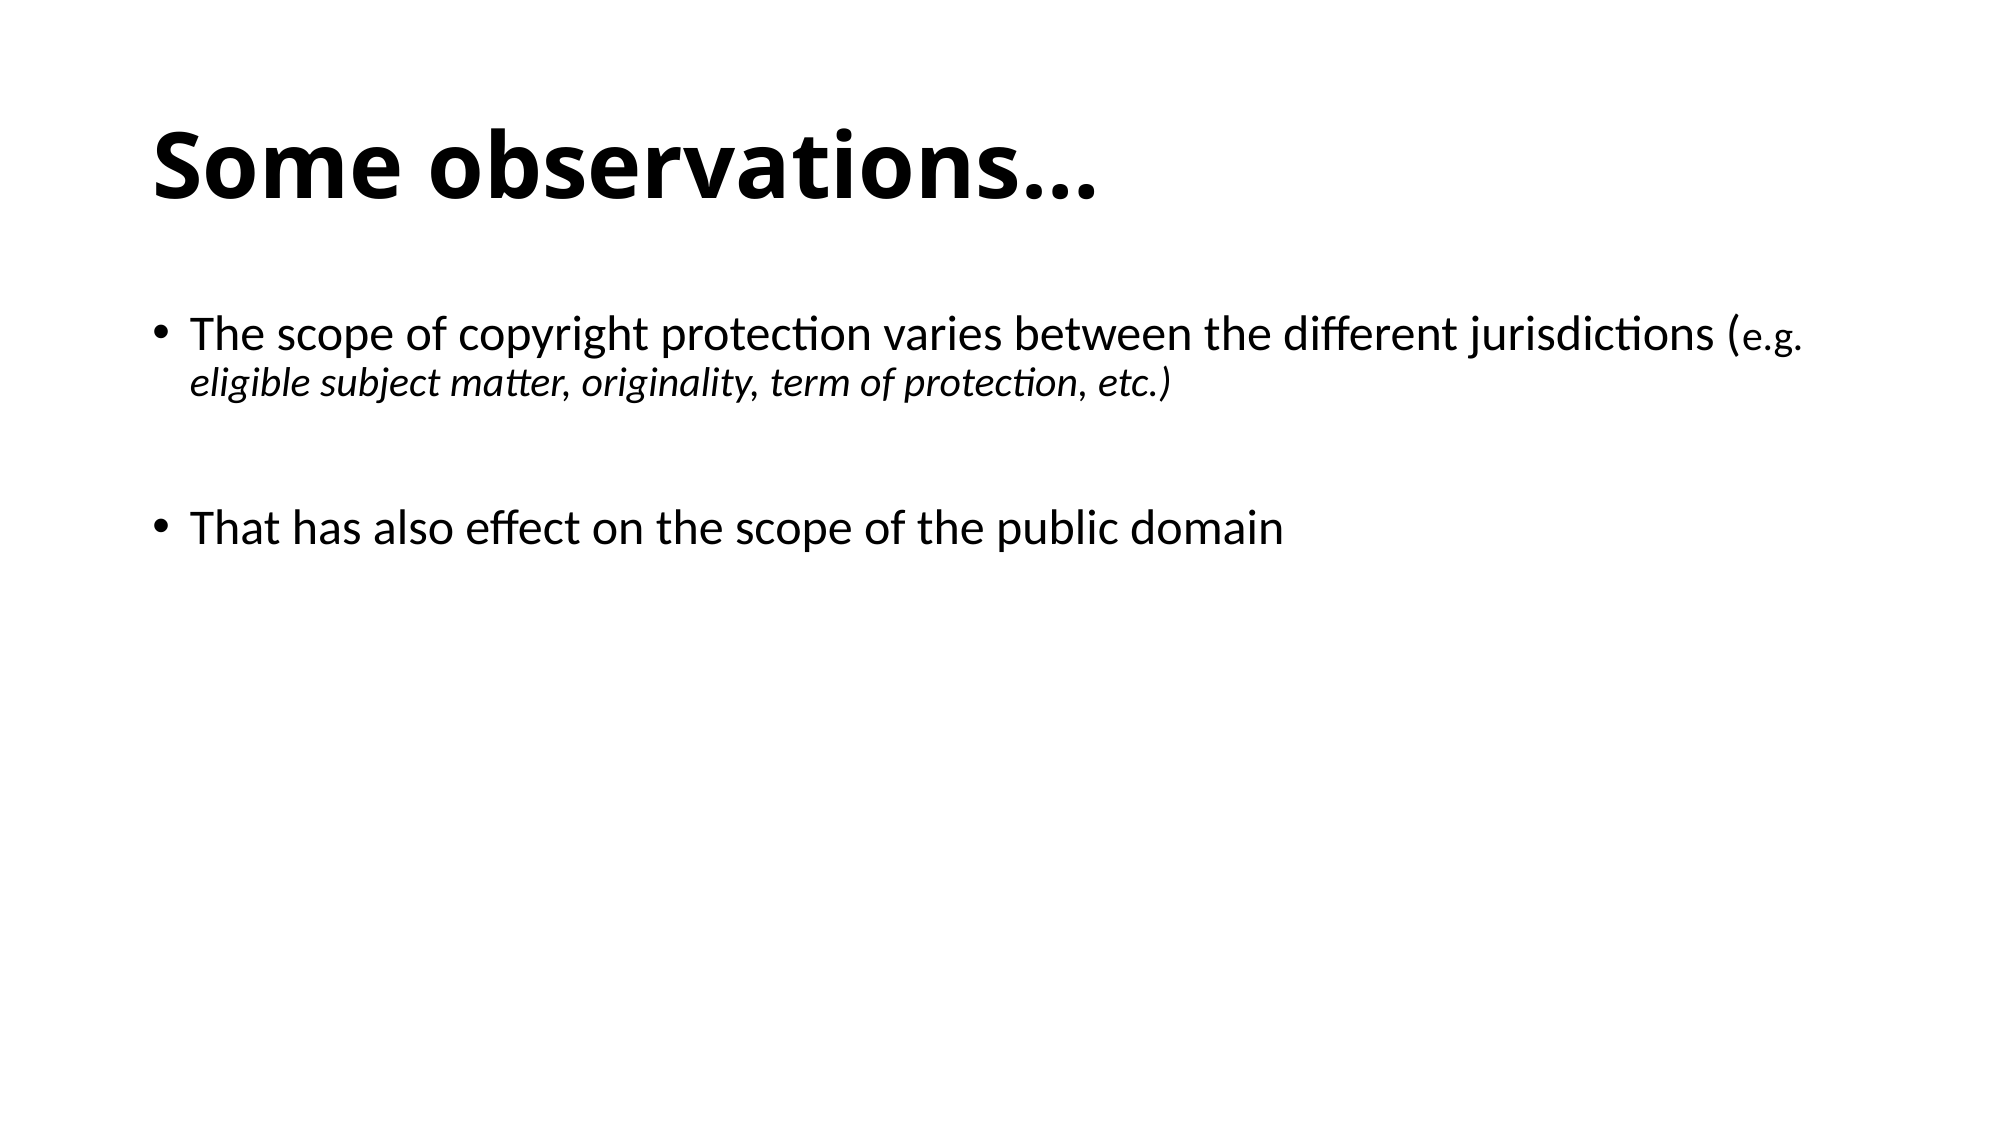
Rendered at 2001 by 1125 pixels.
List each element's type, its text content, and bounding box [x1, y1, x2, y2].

title Some observations… [137, 59, 1863, 278]
list The scope of copyright protection varies between the different jurisdictions (e.g. eligible subject matter, originality, term of protection, etc.) That has also effect on the scope of the public domain [137, 299, 1863, 1014]
